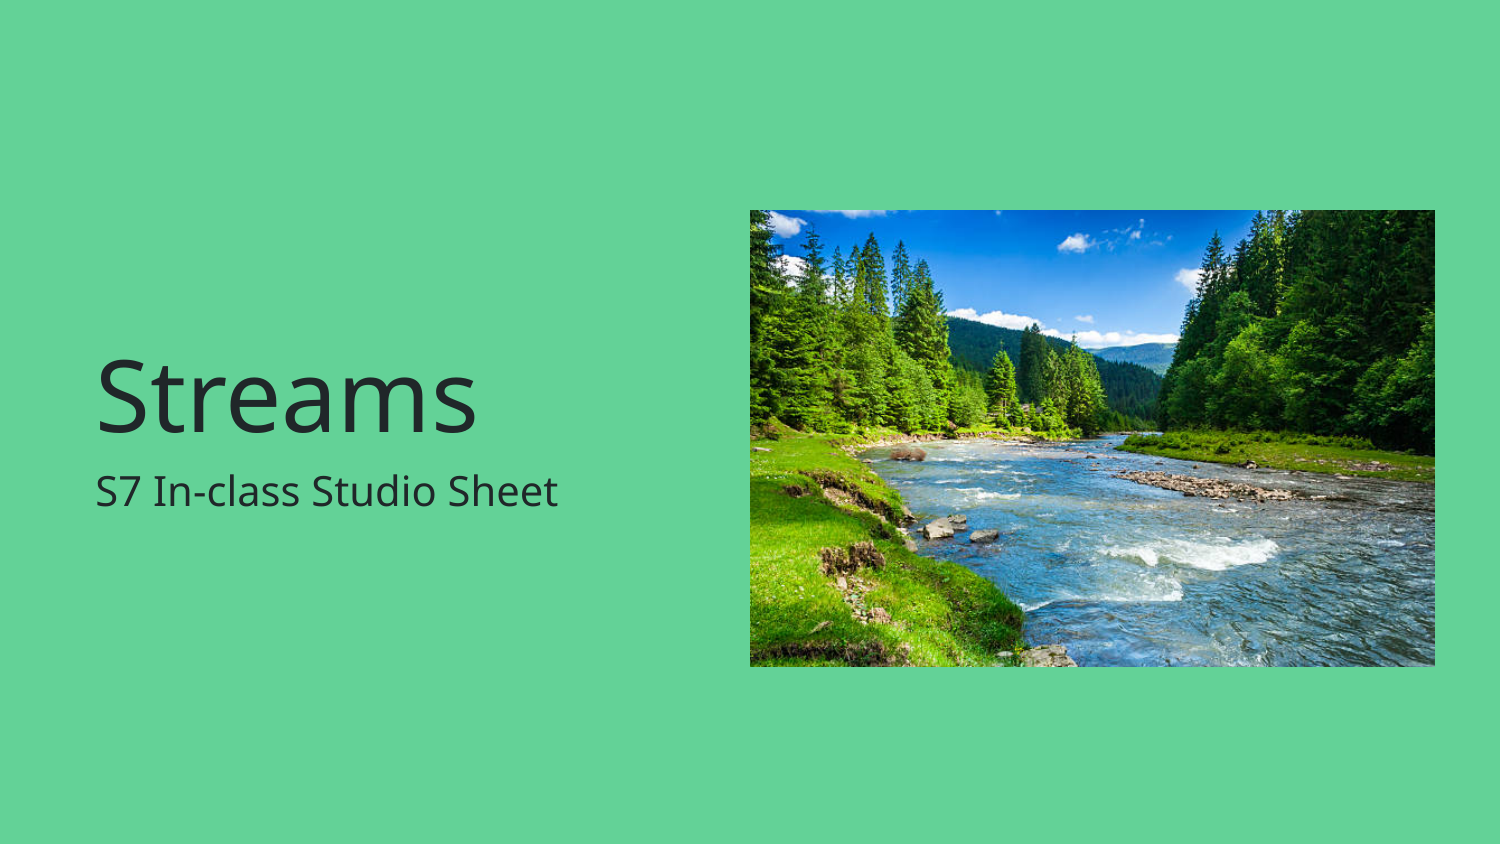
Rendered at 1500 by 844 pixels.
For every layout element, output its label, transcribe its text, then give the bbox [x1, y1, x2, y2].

title Streams S7 In-class Studio Sheet [80, 86, 766, 758]
picture [749, 209, 1435, 667]
